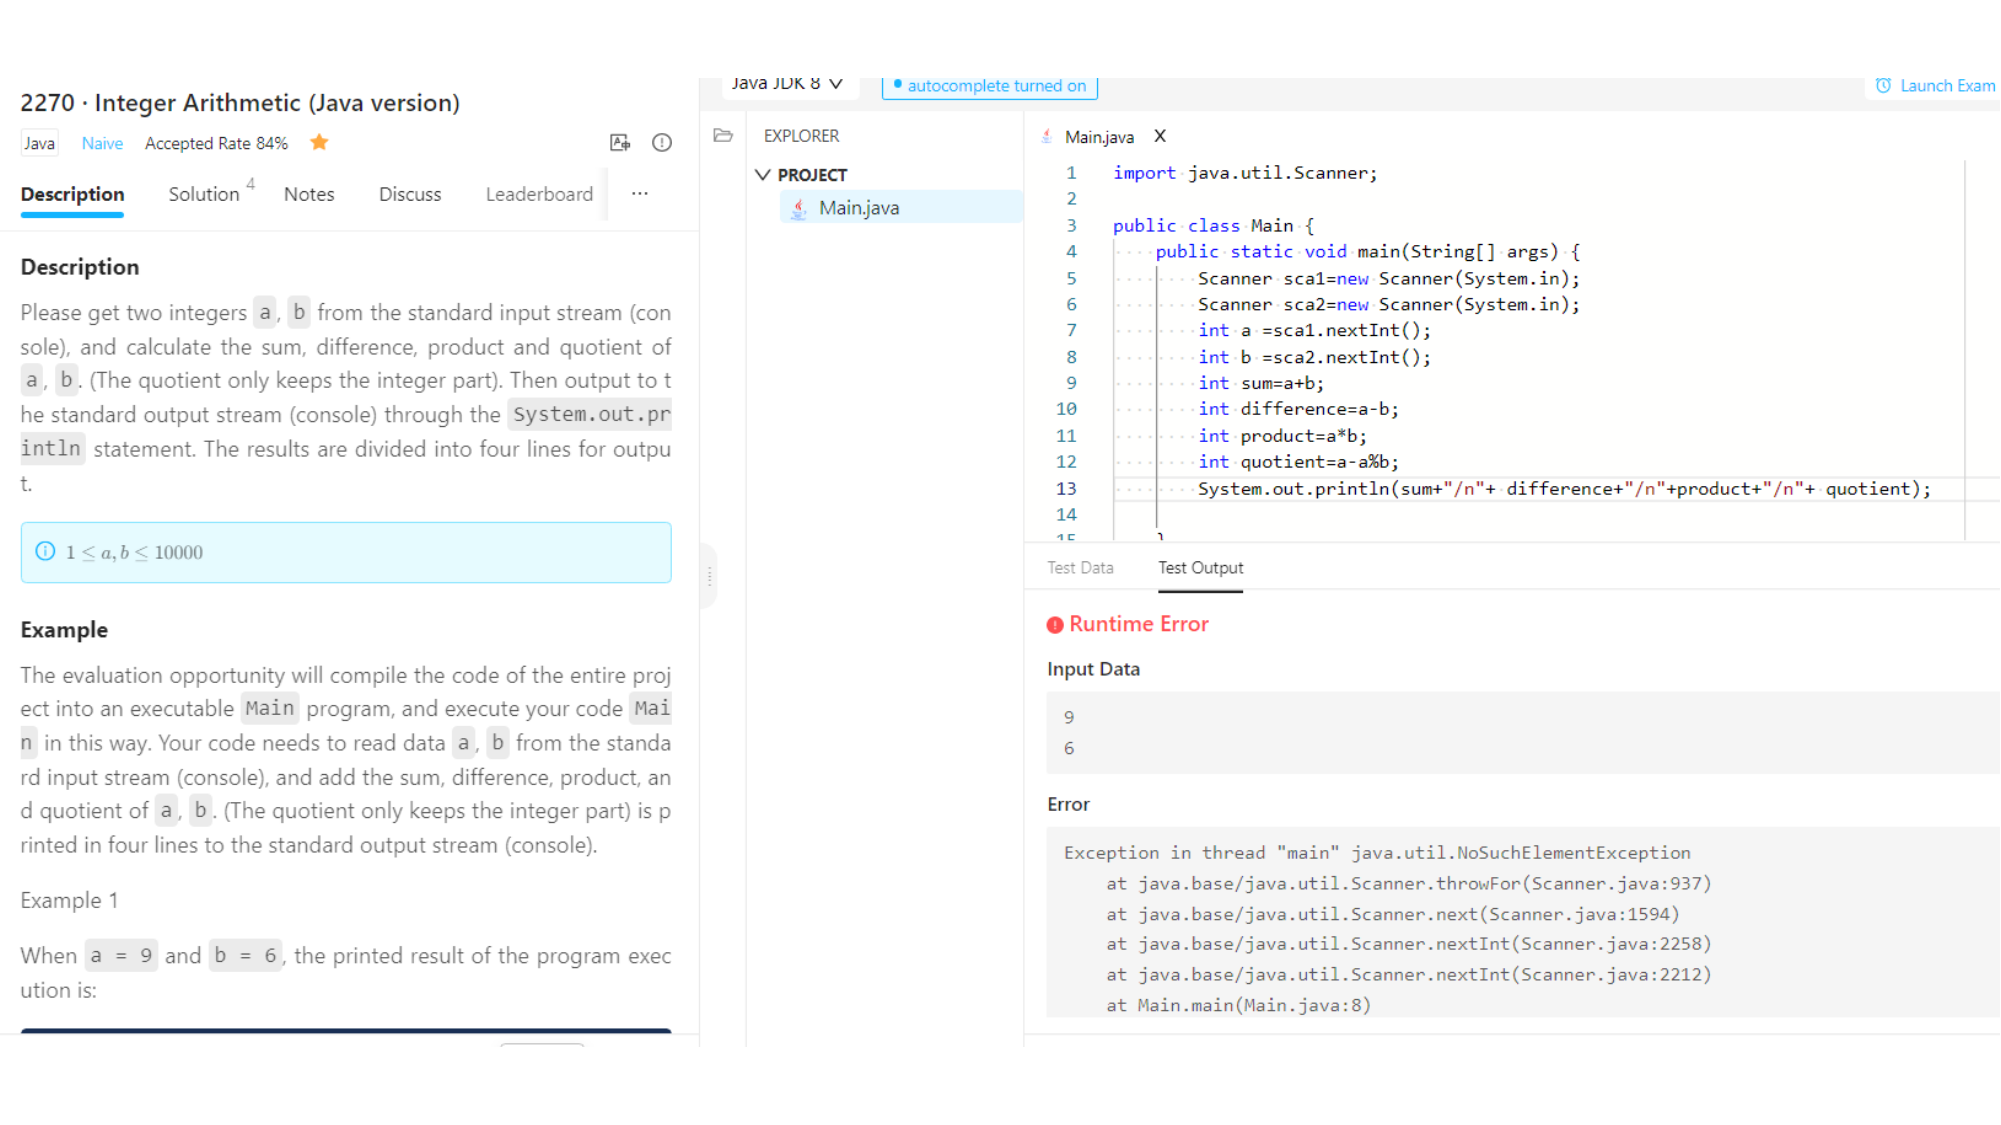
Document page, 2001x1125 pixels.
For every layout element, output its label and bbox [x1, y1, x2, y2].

picture [0, 78, 2000, 1047]
